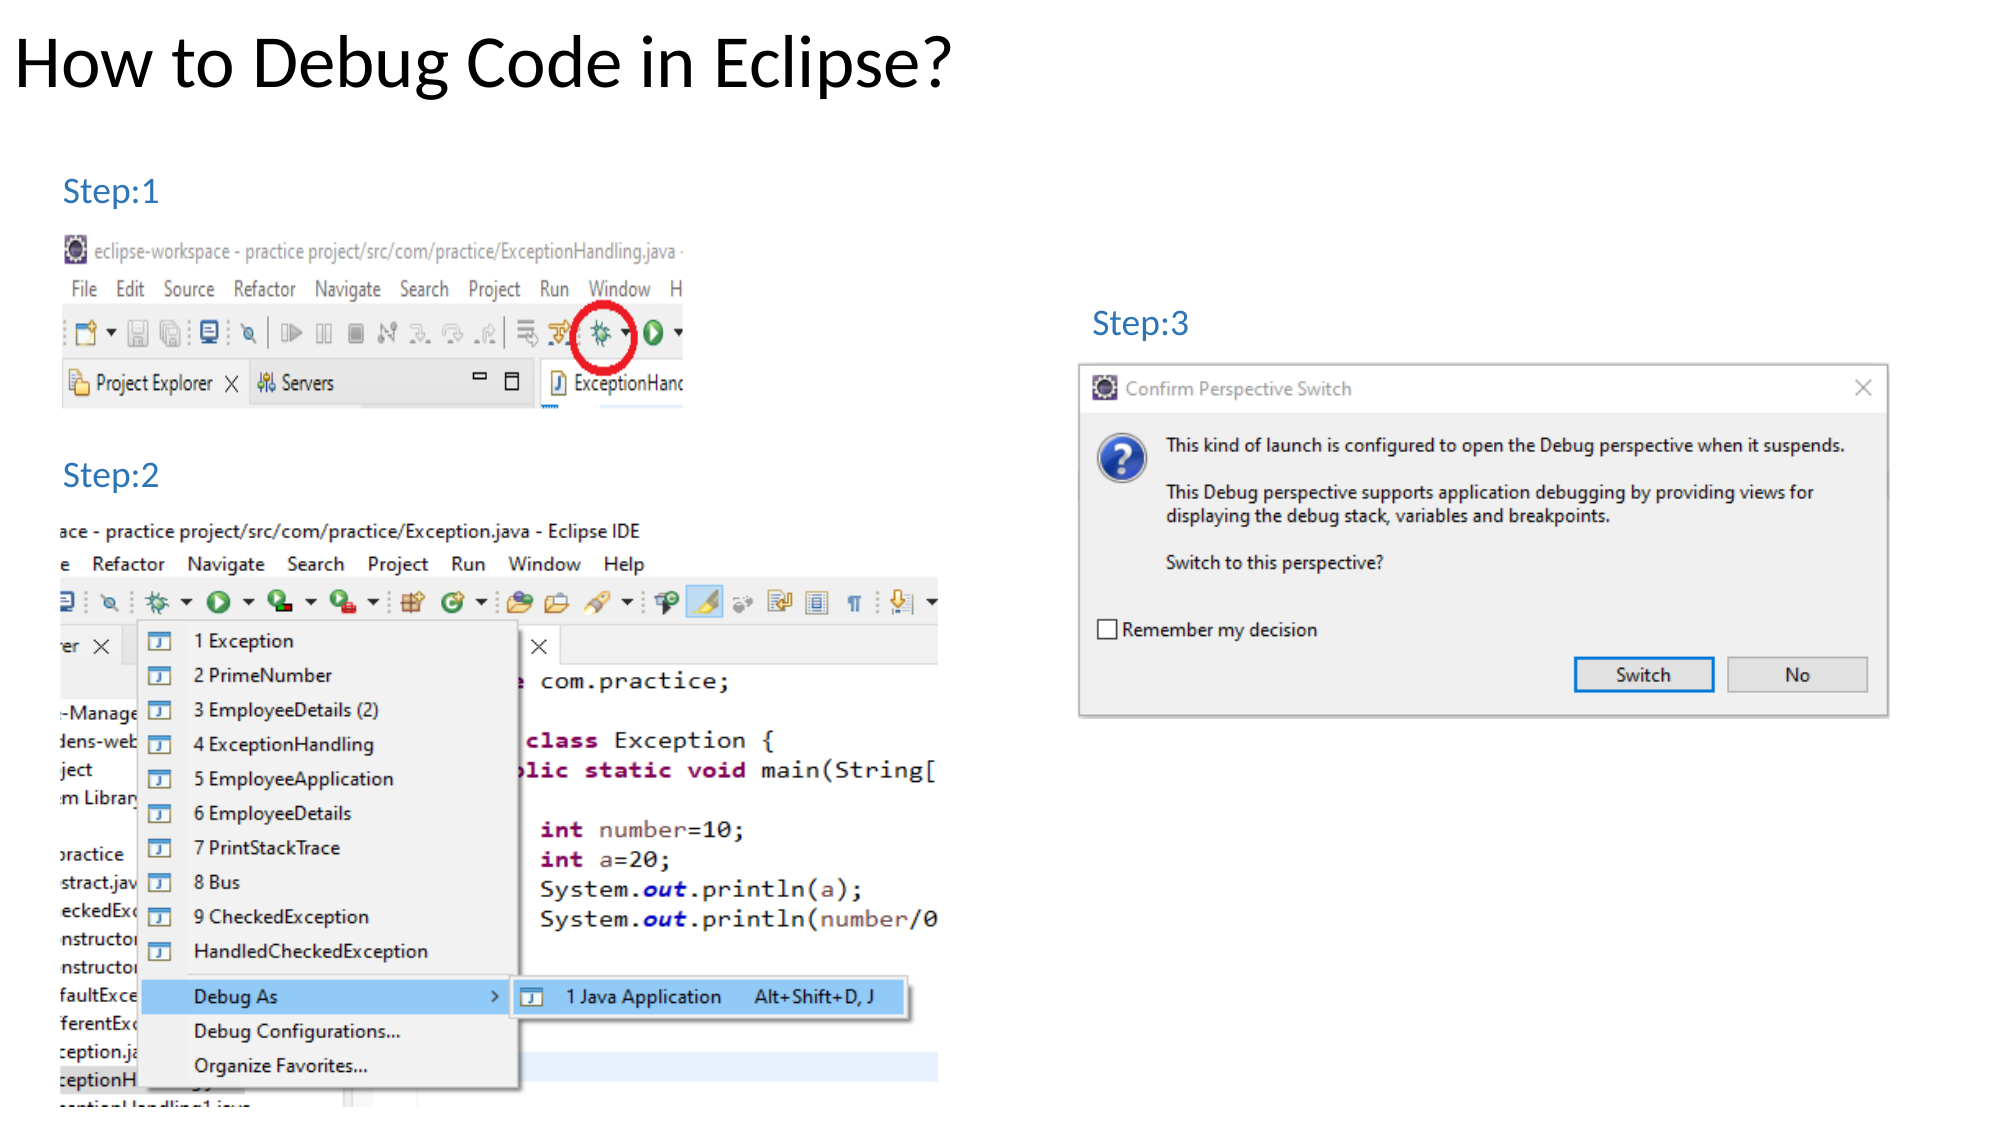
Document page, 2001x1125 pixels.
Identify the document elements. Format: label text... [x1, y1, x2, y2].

picture [1077, 362, 1890, 719]
text_box Step:2 [48, 442, 314, 503]
picture [60, 513, 938, 1108]
picture [60, 230, 683, 412]
text_box Step:3 [1077, 290, 1343, 351]
text_box Step:1 [48, 158, 314, 219]
text_box How to Debug Code in Eclipse? [0, 4, 1795, 110]
